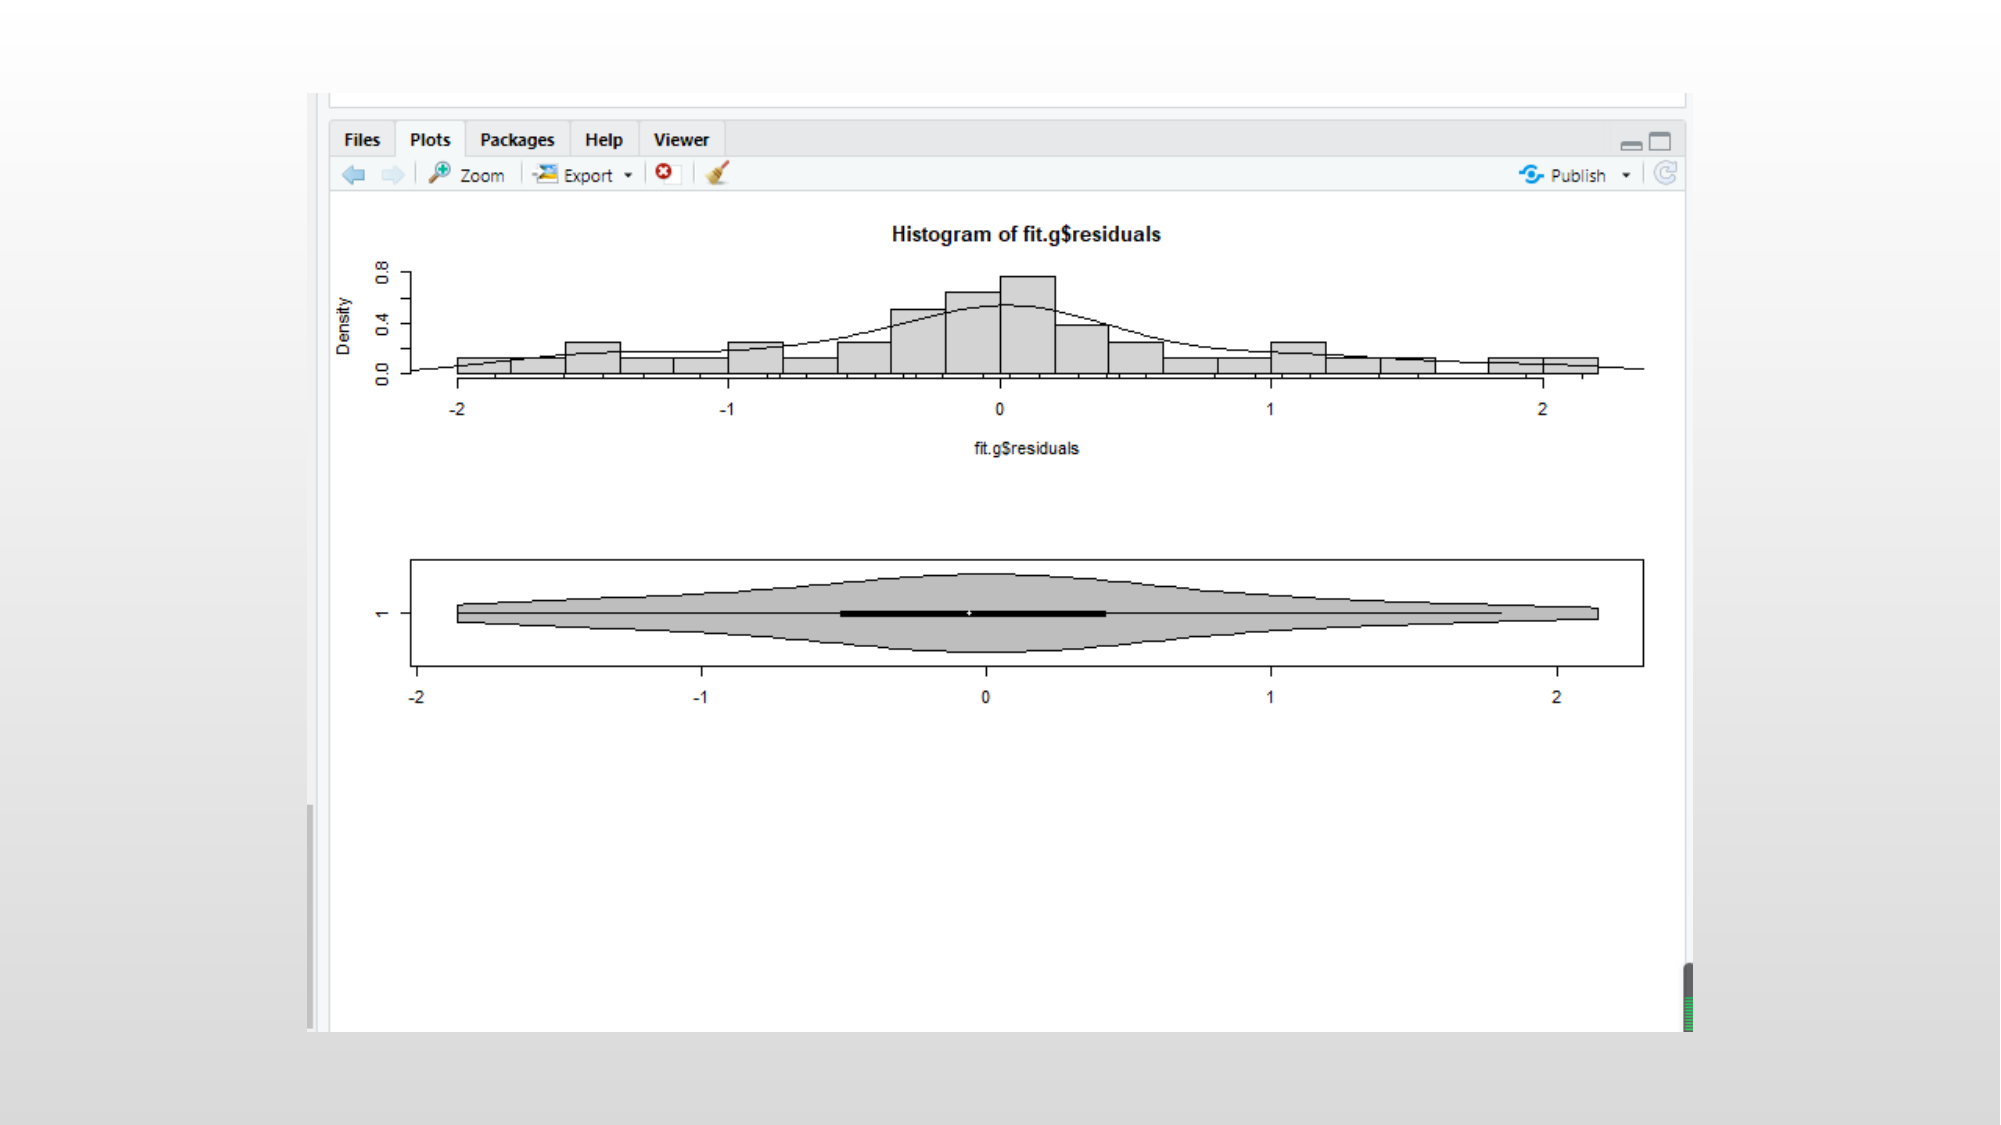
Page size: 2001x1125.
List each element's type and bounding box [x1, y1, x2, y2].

picture [307, 93, 1693, 1032]
